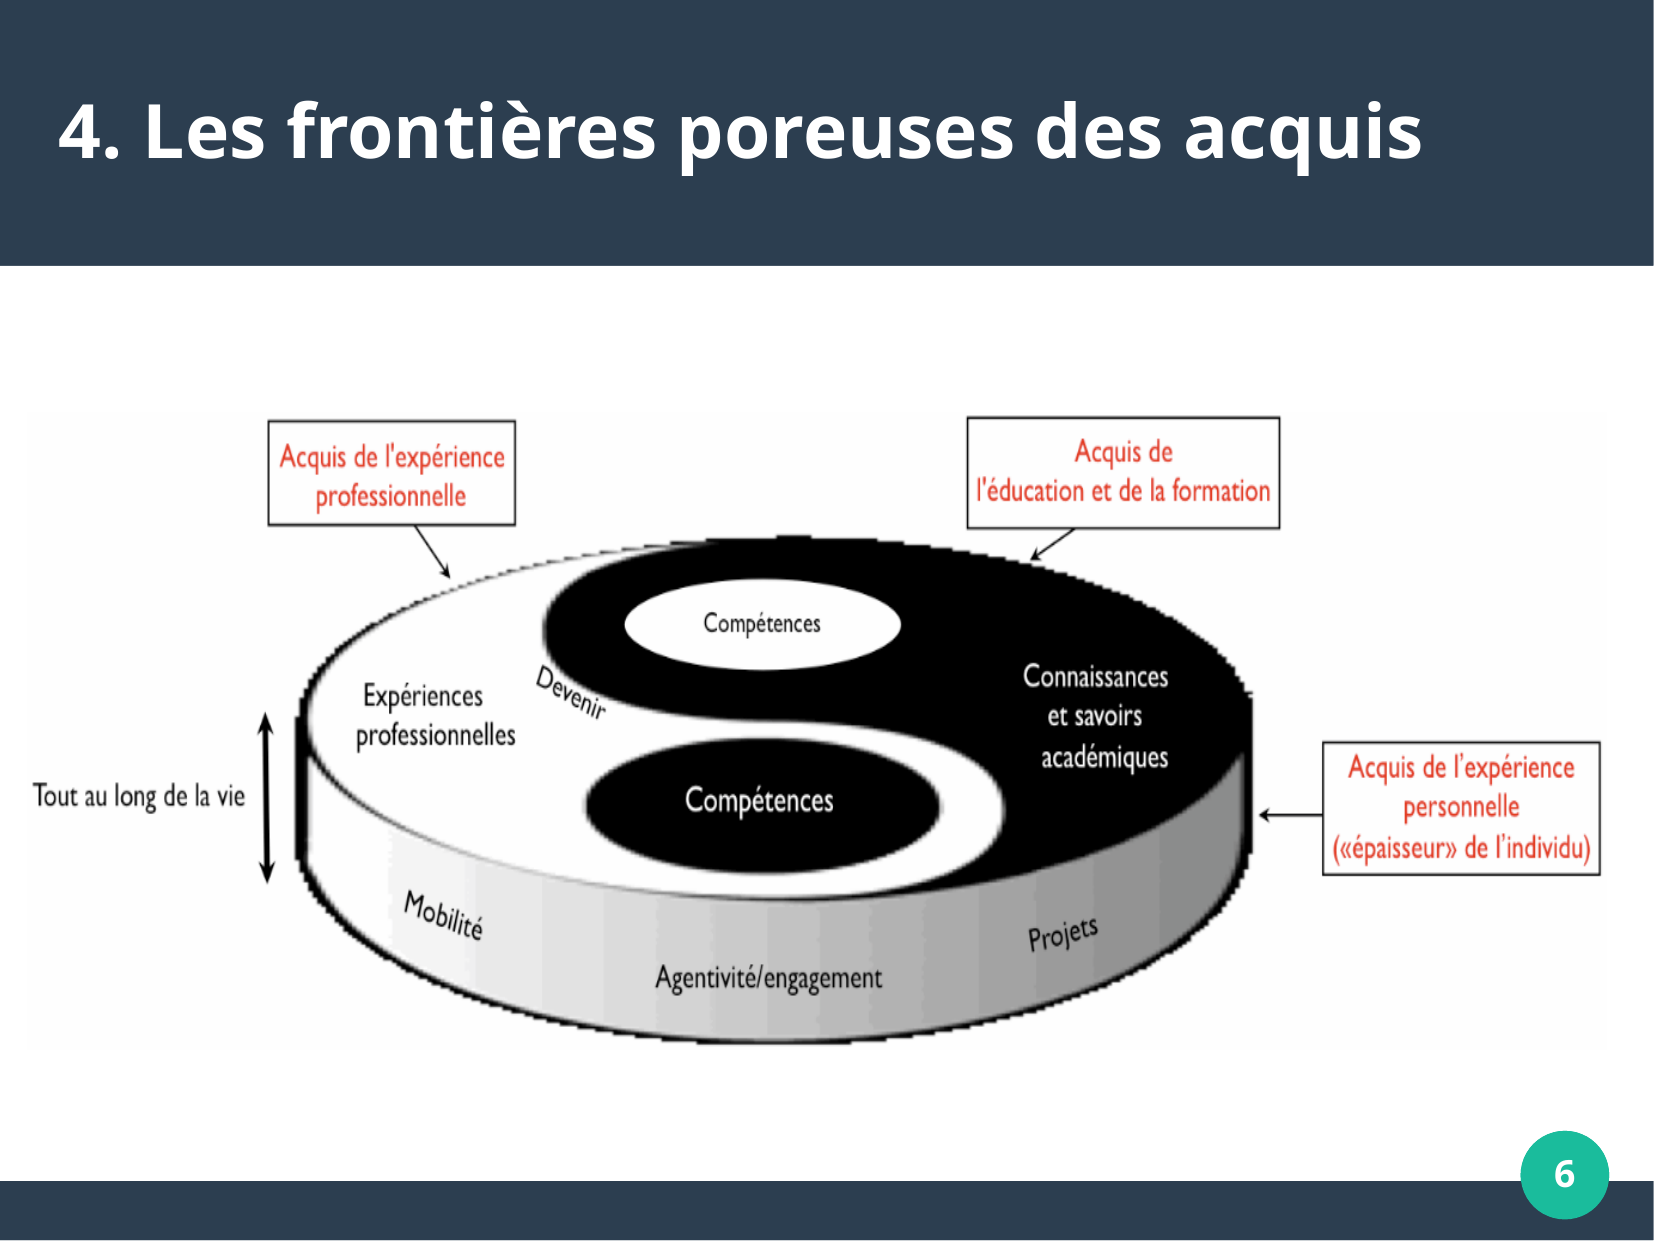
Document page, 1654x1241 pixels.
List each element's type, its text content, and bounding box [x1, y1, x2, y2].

text_box 6 [1505, 1117, 1624, 1235]
picture [25, 344, 1629, 1117]
title 4. Les frontières poreuses des acquis [59, 49, 1595, 207]
